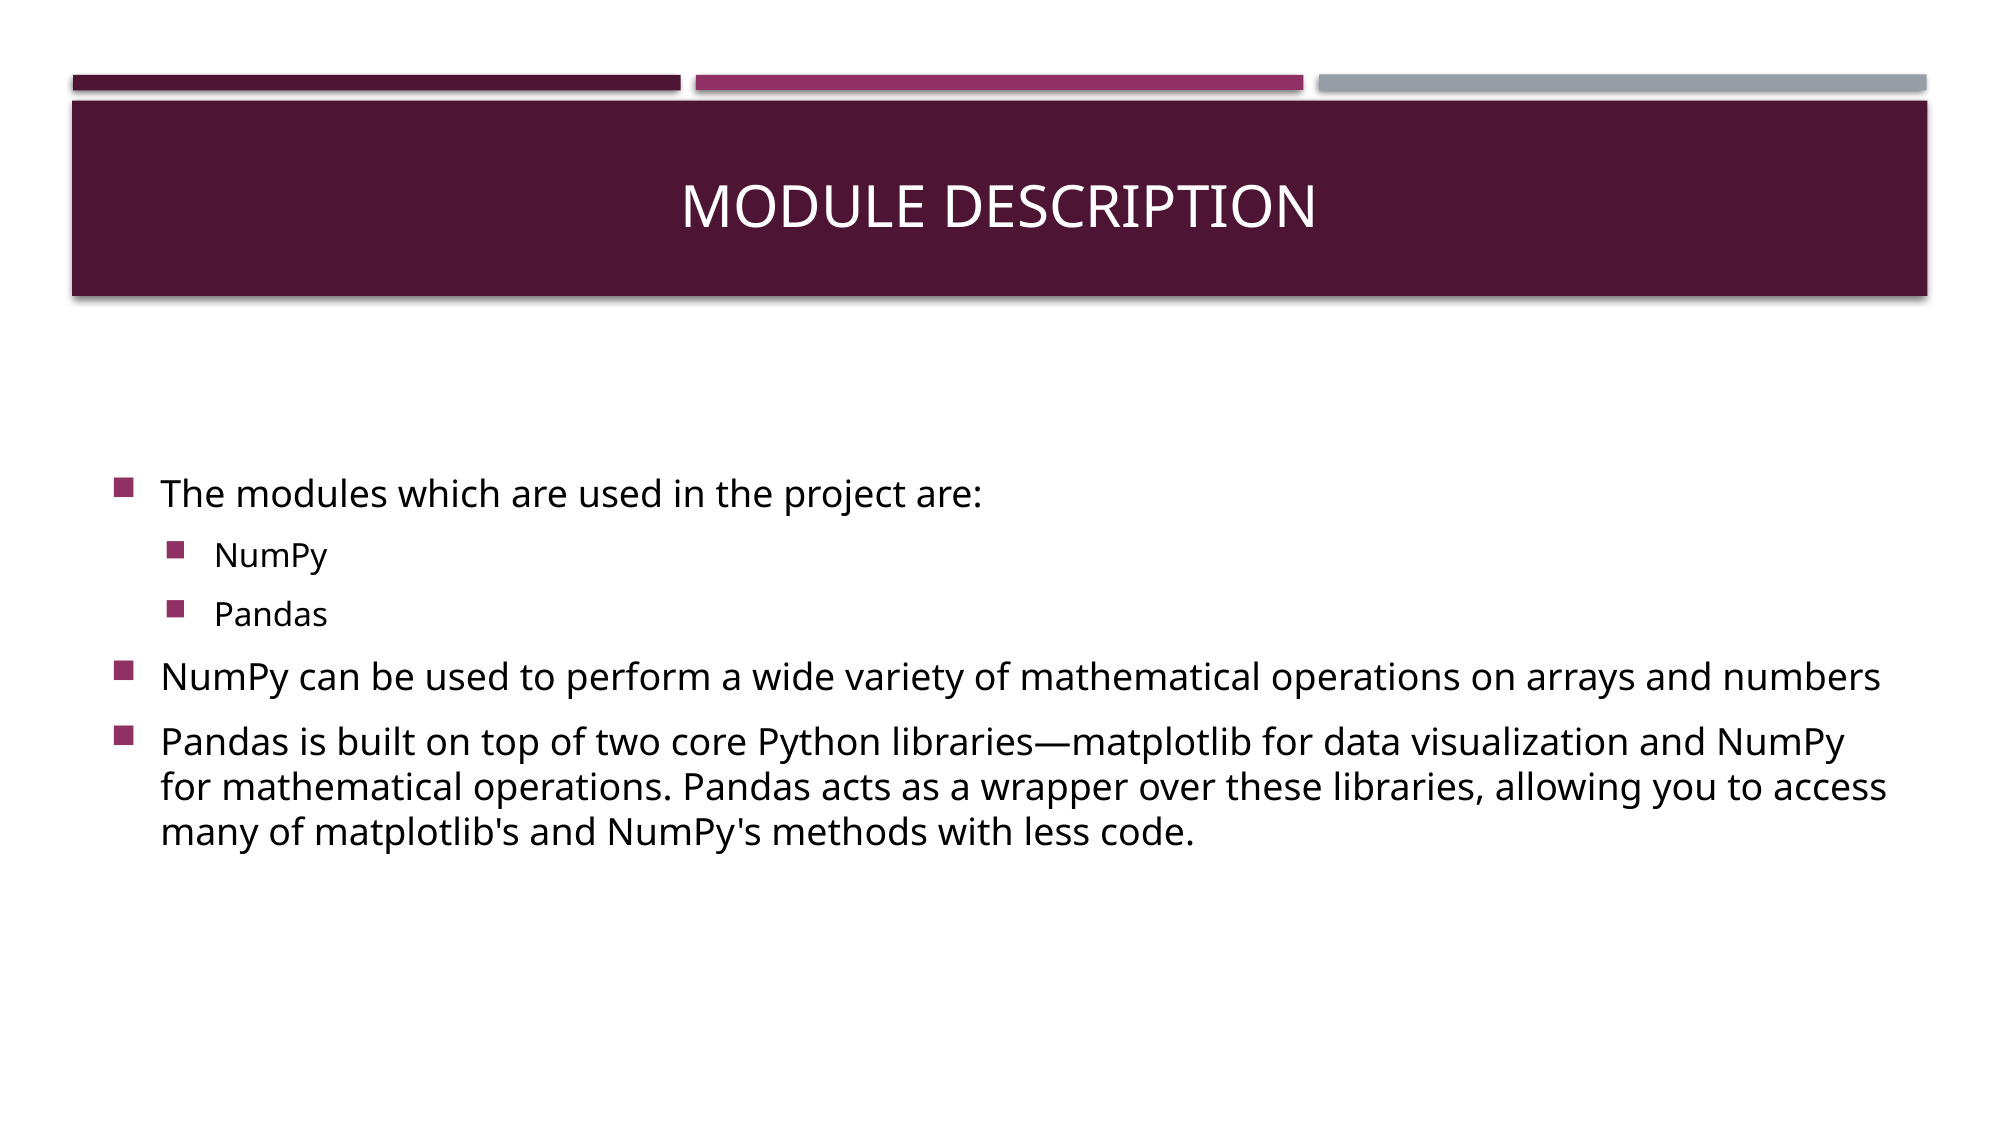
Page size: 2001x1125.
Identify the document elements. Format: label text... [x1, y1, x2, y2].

list The modules which are used in the project are: NumPy Pandas NumPy can be used to perform a wide variety of mathematical operations on arrays and numbers Pandas is built on top of two core Python libraries—matplotlib for data visualization and NumPy for mathematical operations. Pandas acts as a wrapper over these libraries, allowing you to access many of matplotlib's and NumPy's methods with less code. [95, 303, 1905, 1020]
title Module description [95, 80, 1905, 248]
